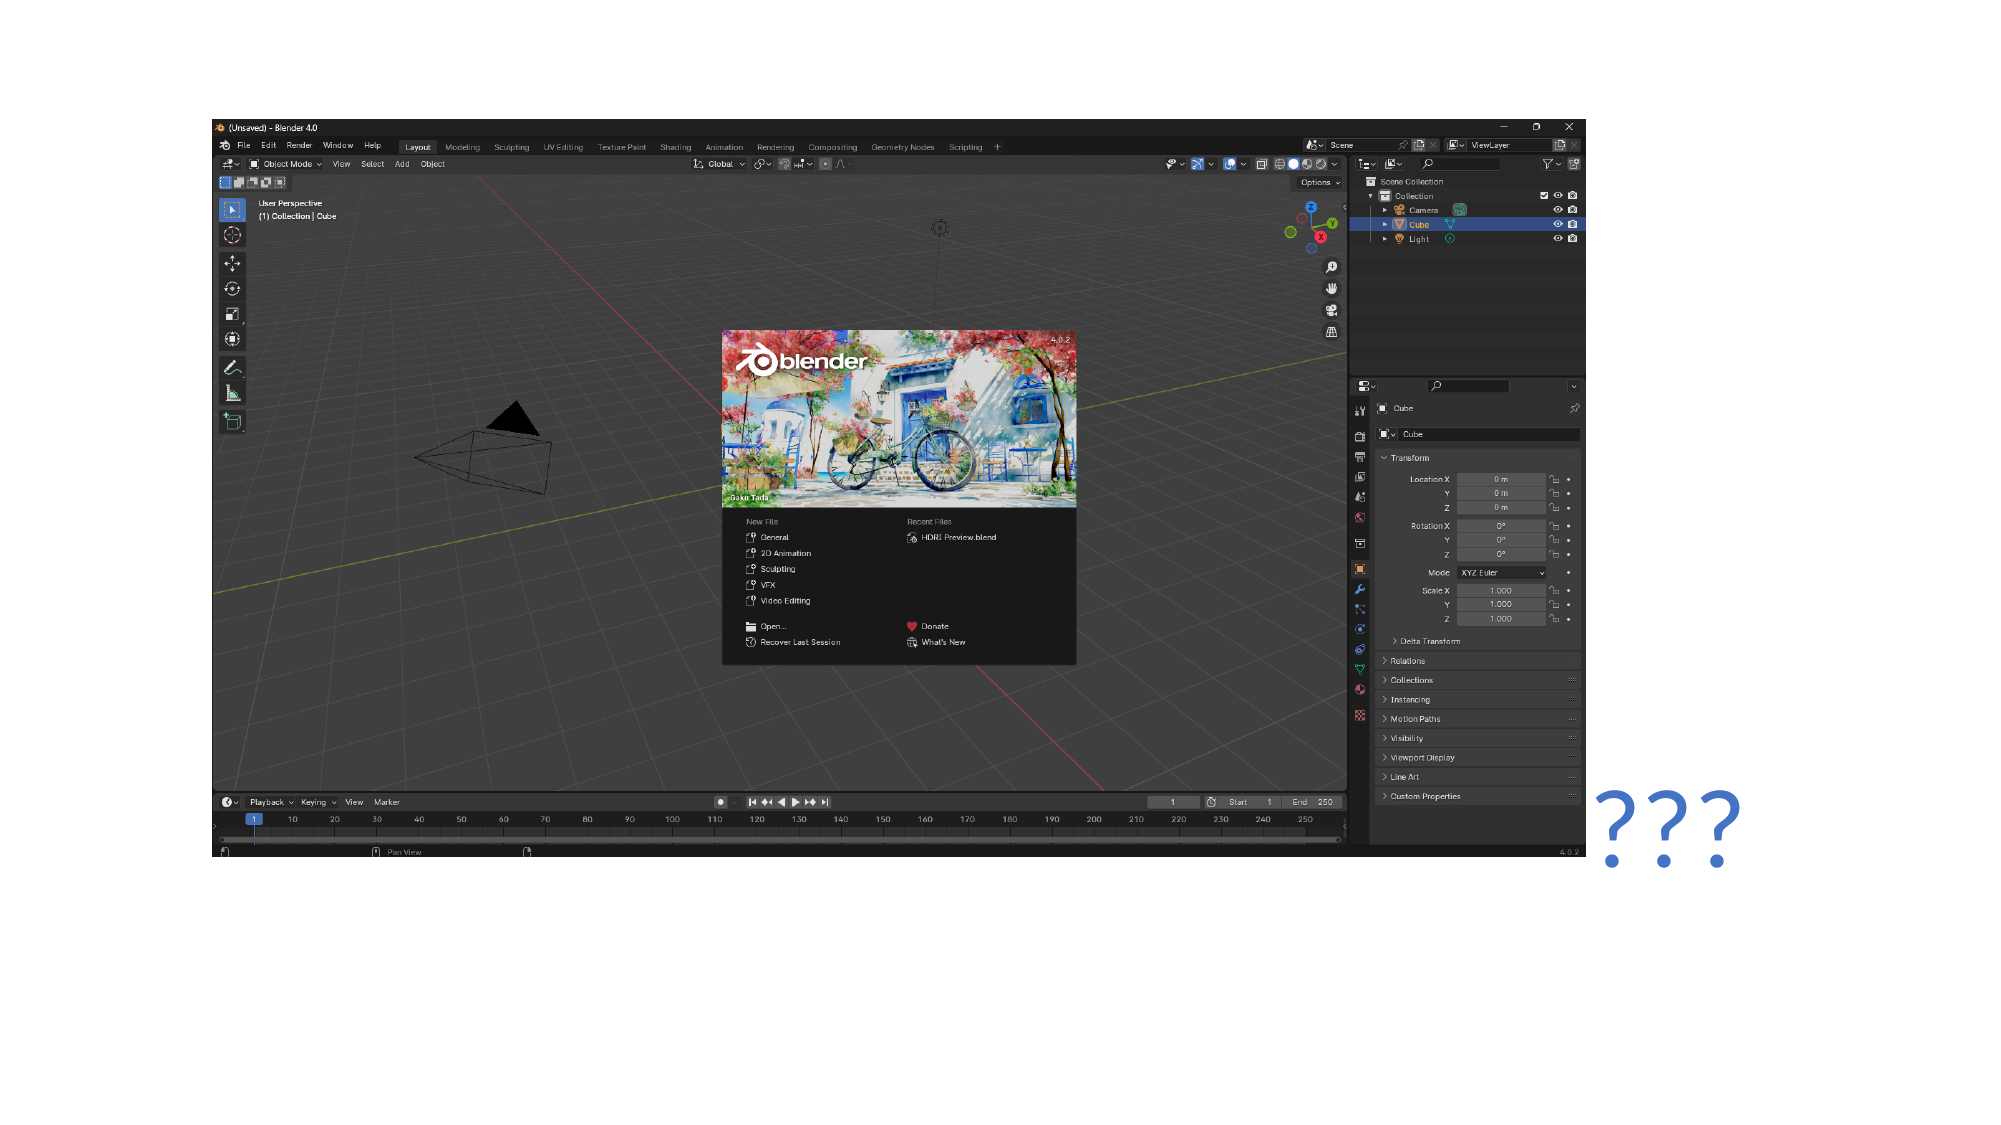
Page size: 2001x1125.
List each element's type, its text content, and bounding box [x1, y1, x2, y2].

text_box ??? [1574, 747, 1762, 898]
picture [212, 119, 1586, 857]
